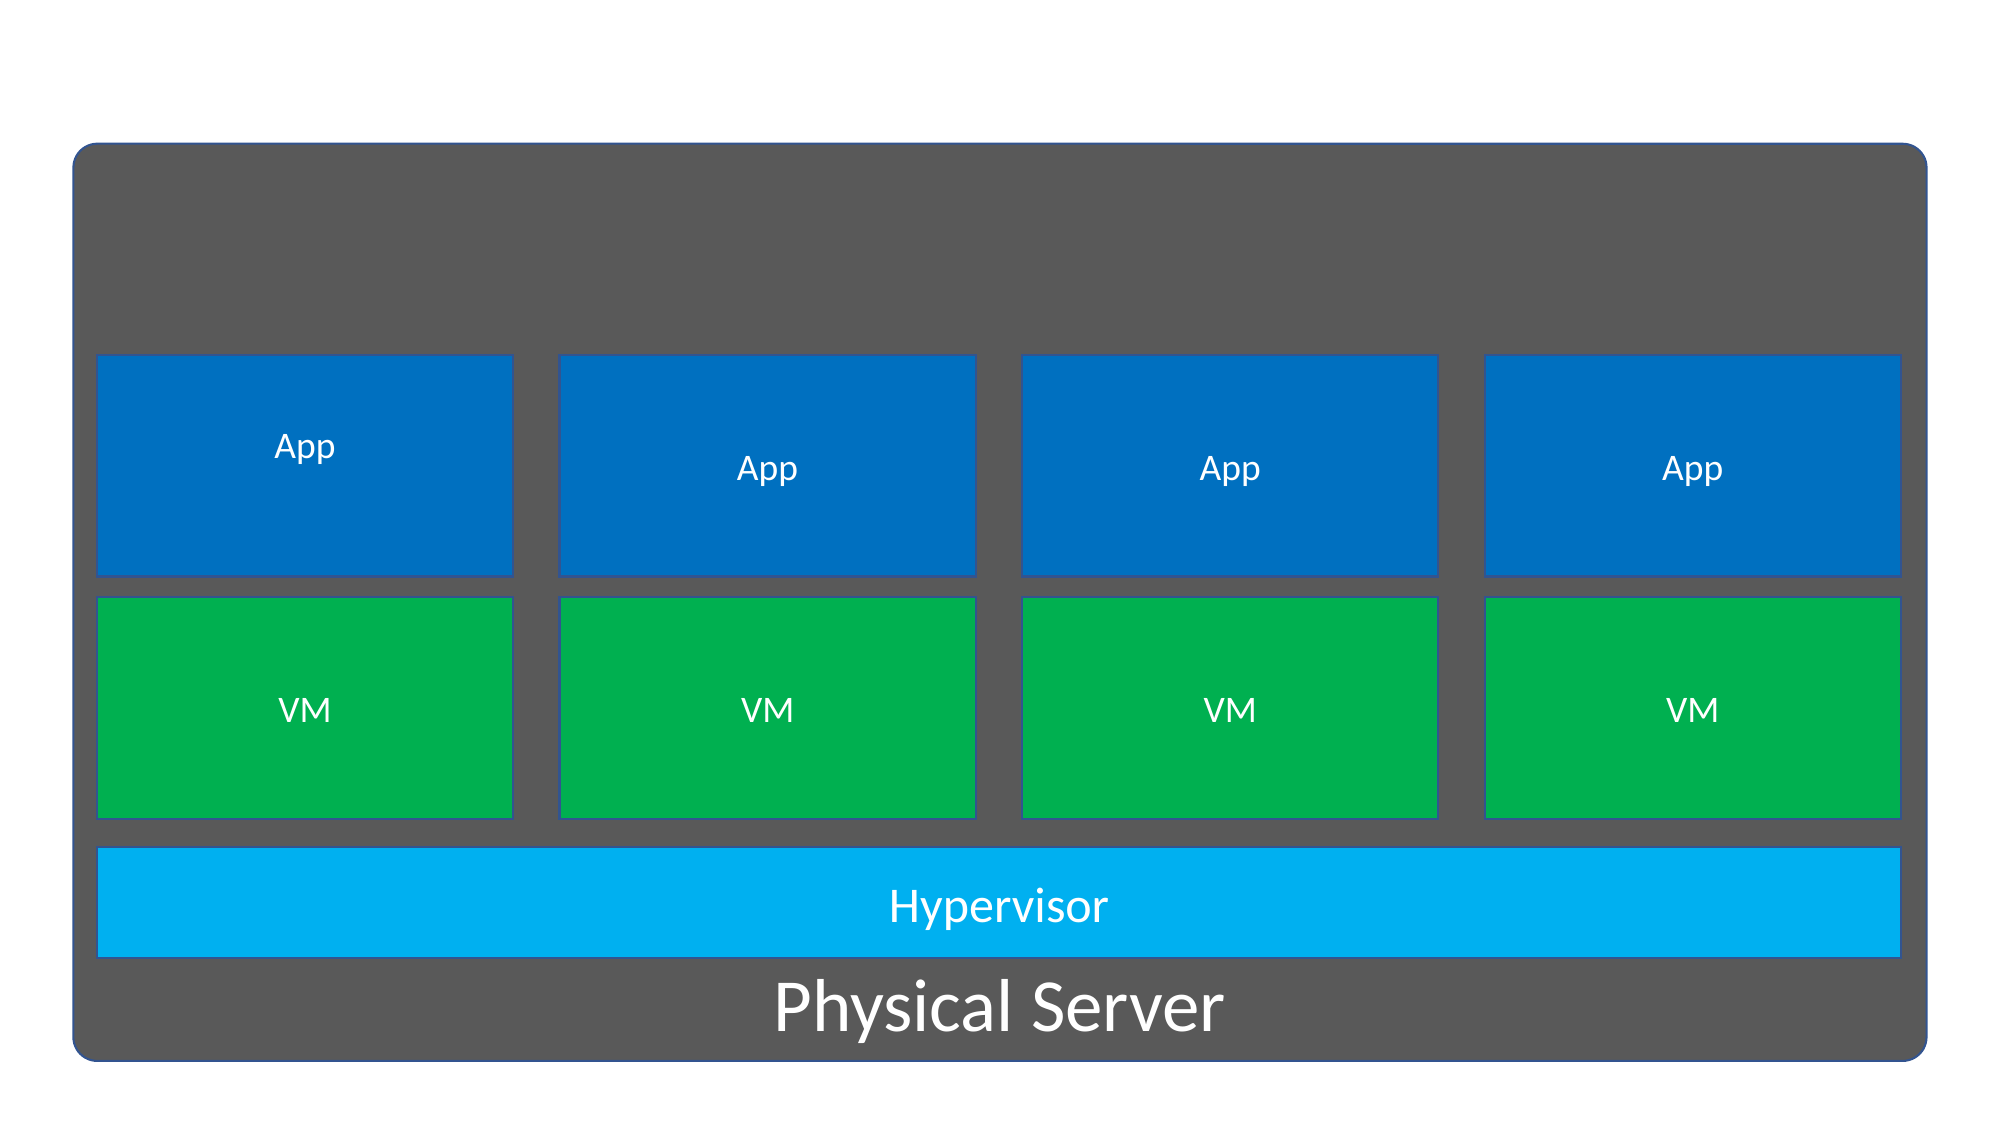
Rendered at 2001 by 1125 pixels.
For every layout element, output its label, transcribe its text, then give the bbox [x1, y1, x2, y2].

text_box App [558, 354, 977, 578]
text_box VM [1484, 596, 1902, 820]
text_box VM [1021, 596, 1439, 820]
text_box VM [558, 596, 977, 820]
text_box Hypervisor [96, 846, 1902, 959]
text_box VM [96, 596, 514, 820]
text_box App [1484, 354, 1902, 578]
text_box Physical Server [72, 142, 1928, 1062]
text_box App [96, 354, 514, 578]
text_box App [1021, 354, 1439, 578]
